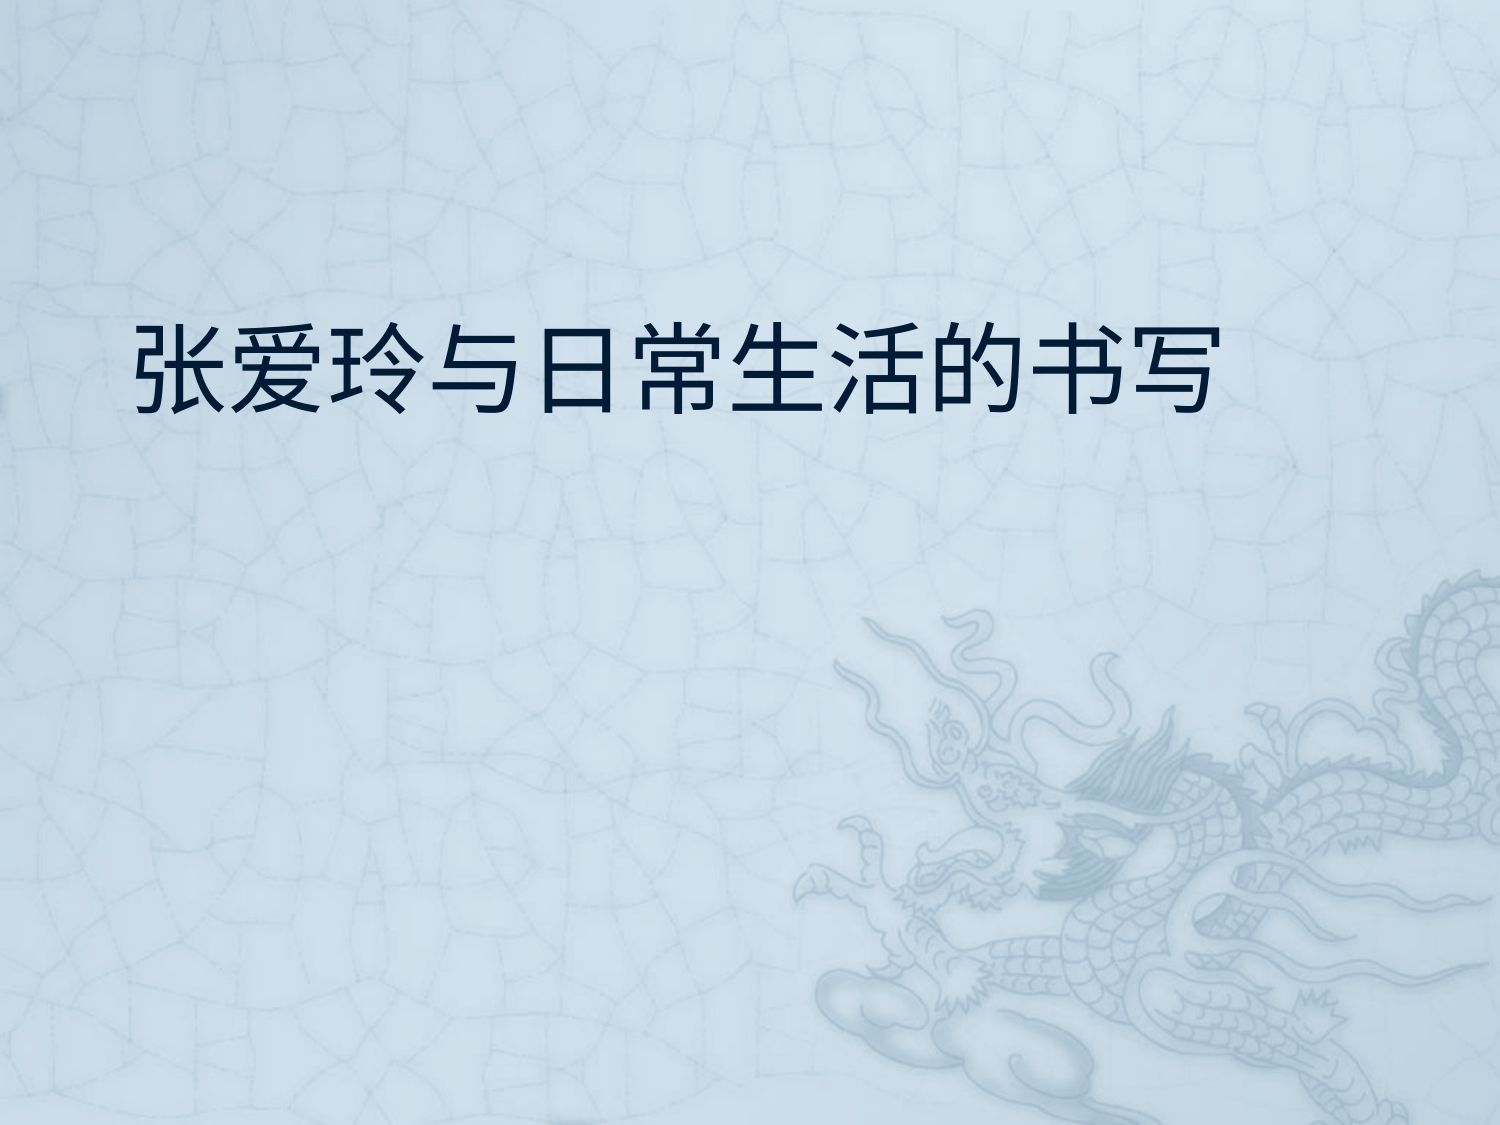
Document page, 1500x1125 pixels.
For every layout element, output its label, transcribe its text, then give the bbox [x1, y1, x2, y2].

title 张爱玲与日常生活的书写 [112, 192, 1388, 434]
